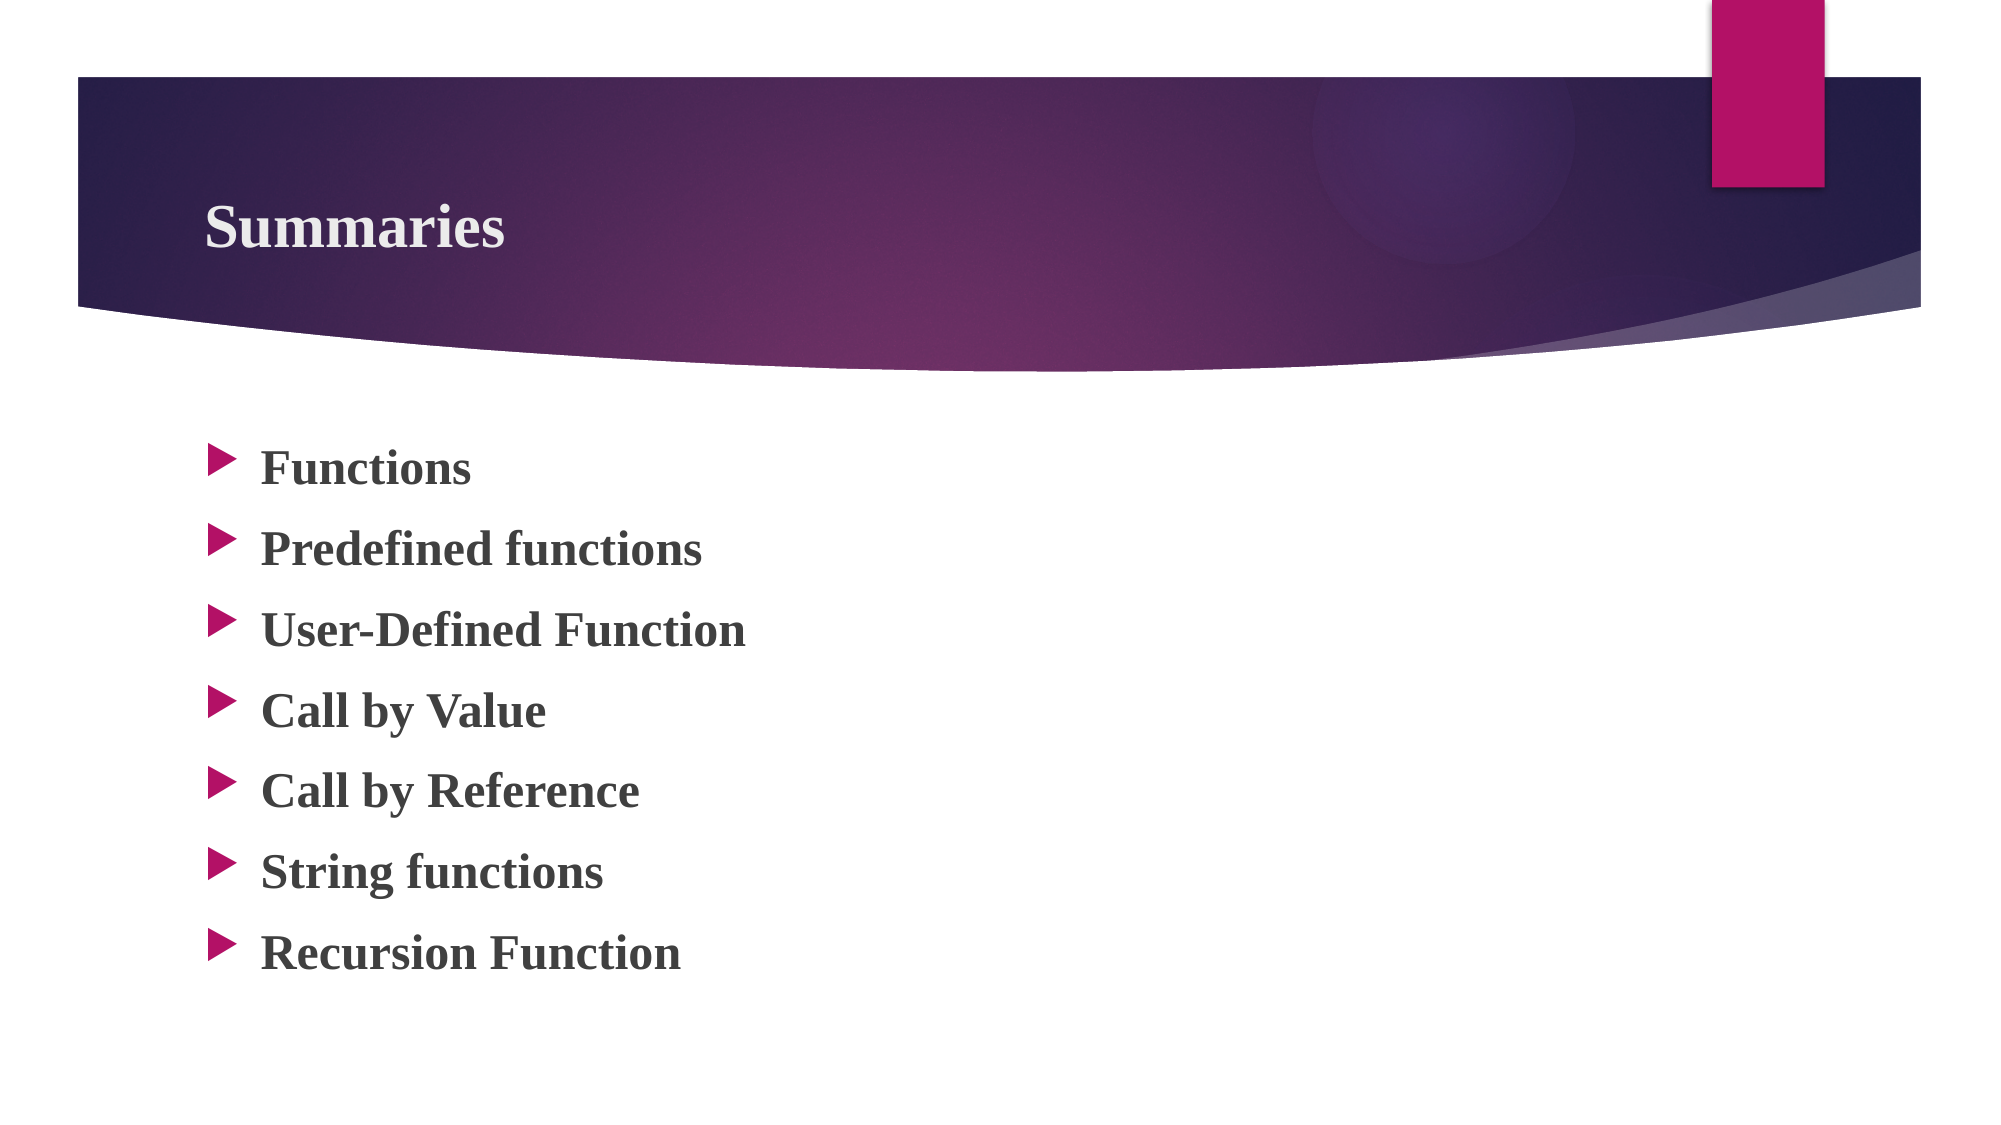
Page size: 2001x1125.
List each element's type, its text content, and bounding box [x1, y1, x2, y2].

title Summaries [189, 159, 1627, 276]
list Functions Predefined functions User-Defined Function Call by Value Call by Reference String functions Recursion Function [189, 427, 1638, 988]
